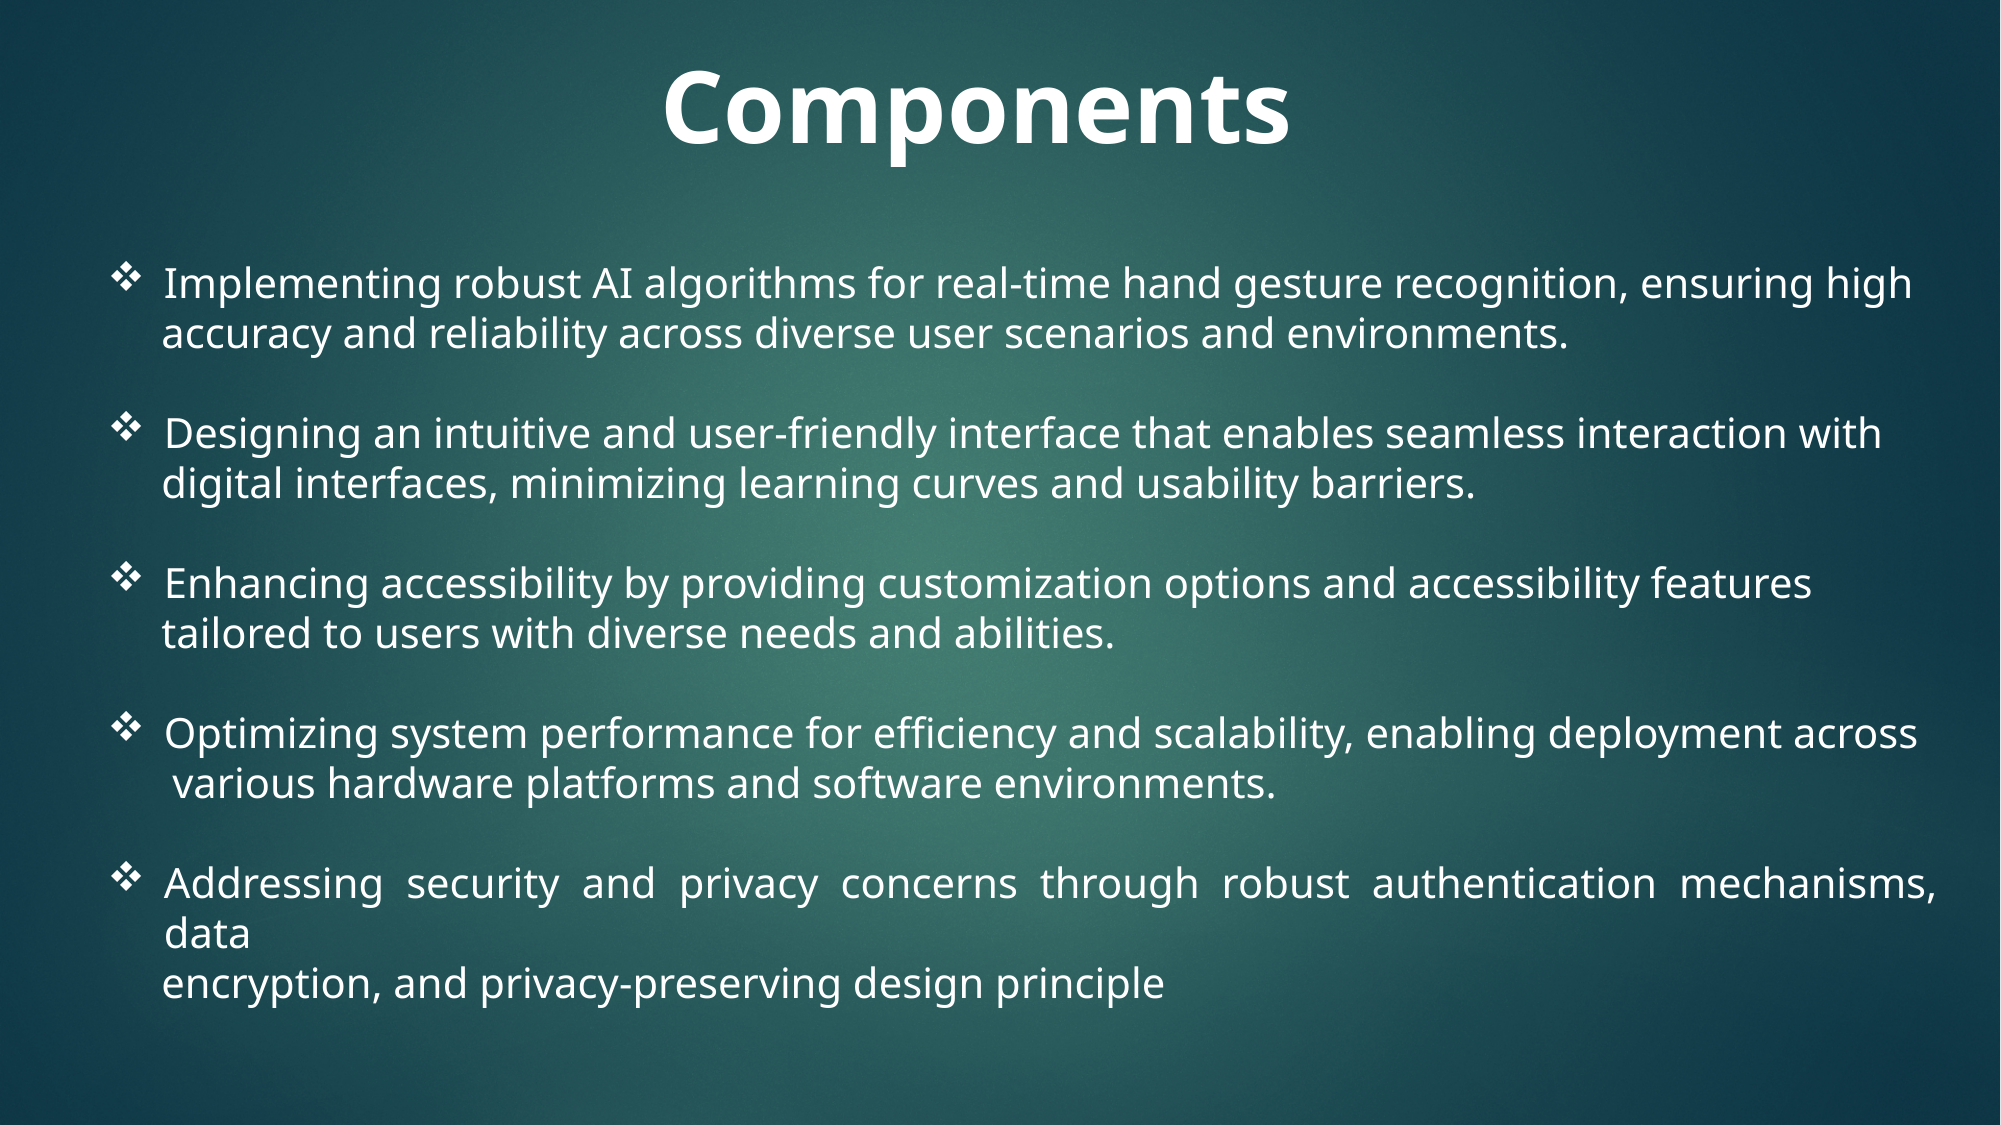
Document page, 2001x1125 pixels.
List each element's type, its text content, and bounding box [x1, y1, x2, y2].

text_box Implementing robust AI algorithms for real-time hand gesture recognition, ensuring high accuracy and reliability across diverse user scenarios and environments. Designing an intuitive and user-friendly interface that enables seamless interaction with digital interfaces, minimizing learning curves and usability barriers. Enhancing accessibility by providing customization options and accessibility features tailored to users with diverse needs and abilities. Optimizing system performance for efficiency and scalability, enabling deployment across various hardware platforms and software environments. Addressing security and privacy concerns through robust authentication mechanisms, data encryption, and privacy-preserving design principle [93, 249, 1954, 1015]
title Components [46, 46, 1907, 161]
